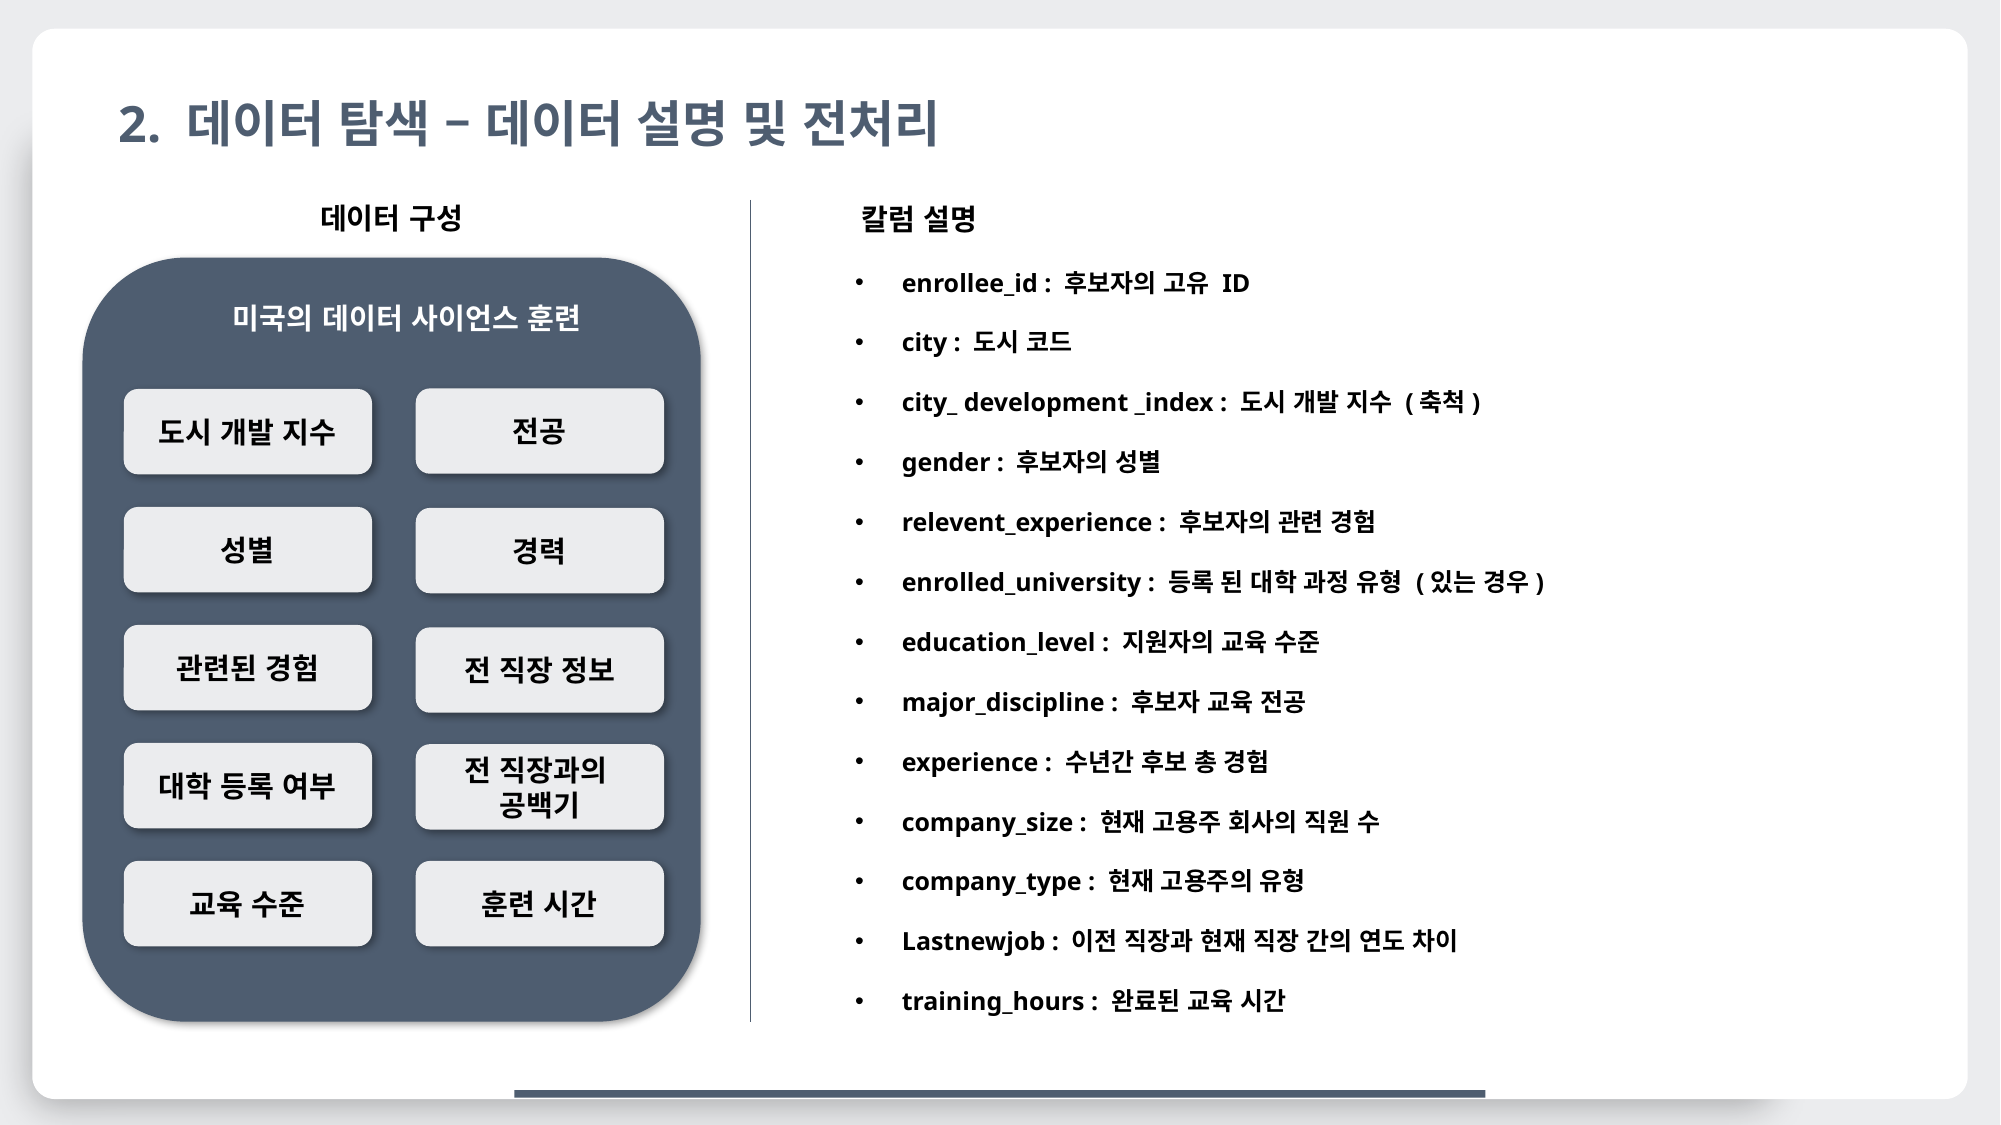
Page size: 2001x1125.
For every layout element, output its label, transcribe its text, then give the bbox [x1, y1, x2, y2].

text_box [513, 1089, 1487, 1099]
text_box 데이터 구성 [305, 192, 479, 243]
text_box [81, 256, 702, 1023]
text_box enrollee_id : 후보자의 고유 ID city : 도시 코드 city_ development _index : 도시 개발 지수 (축척) gender : 후보자의 성별 relevent_experience : 후보자의 관련 경험 enrolled_university : 등록 된 대학 과정 유형 (있는 경우) education_level : 지원자의 교육 수준 major_discipline : 후보자 교육 전공 experience : 수년간 후보 총 경험 company_size : 현재 고용주 회사의 직원 수 company_type : 현재 고용주의 유형 Lastnewjob : 이전 직장과 현재 직장 간의 연도 차이 training_hours : 완료된 교육 시간 [840, 259, 1920, 1023]
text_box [123, 293, 665, 947]
text_box 2. 데이터 탐색 – 데이터 설명 및 전처리 [103, 55, 1225, 160]
text_box 칼럼 설명 [846, 193, 993, 244]
text_box [31, 27, 1969, 1101]
